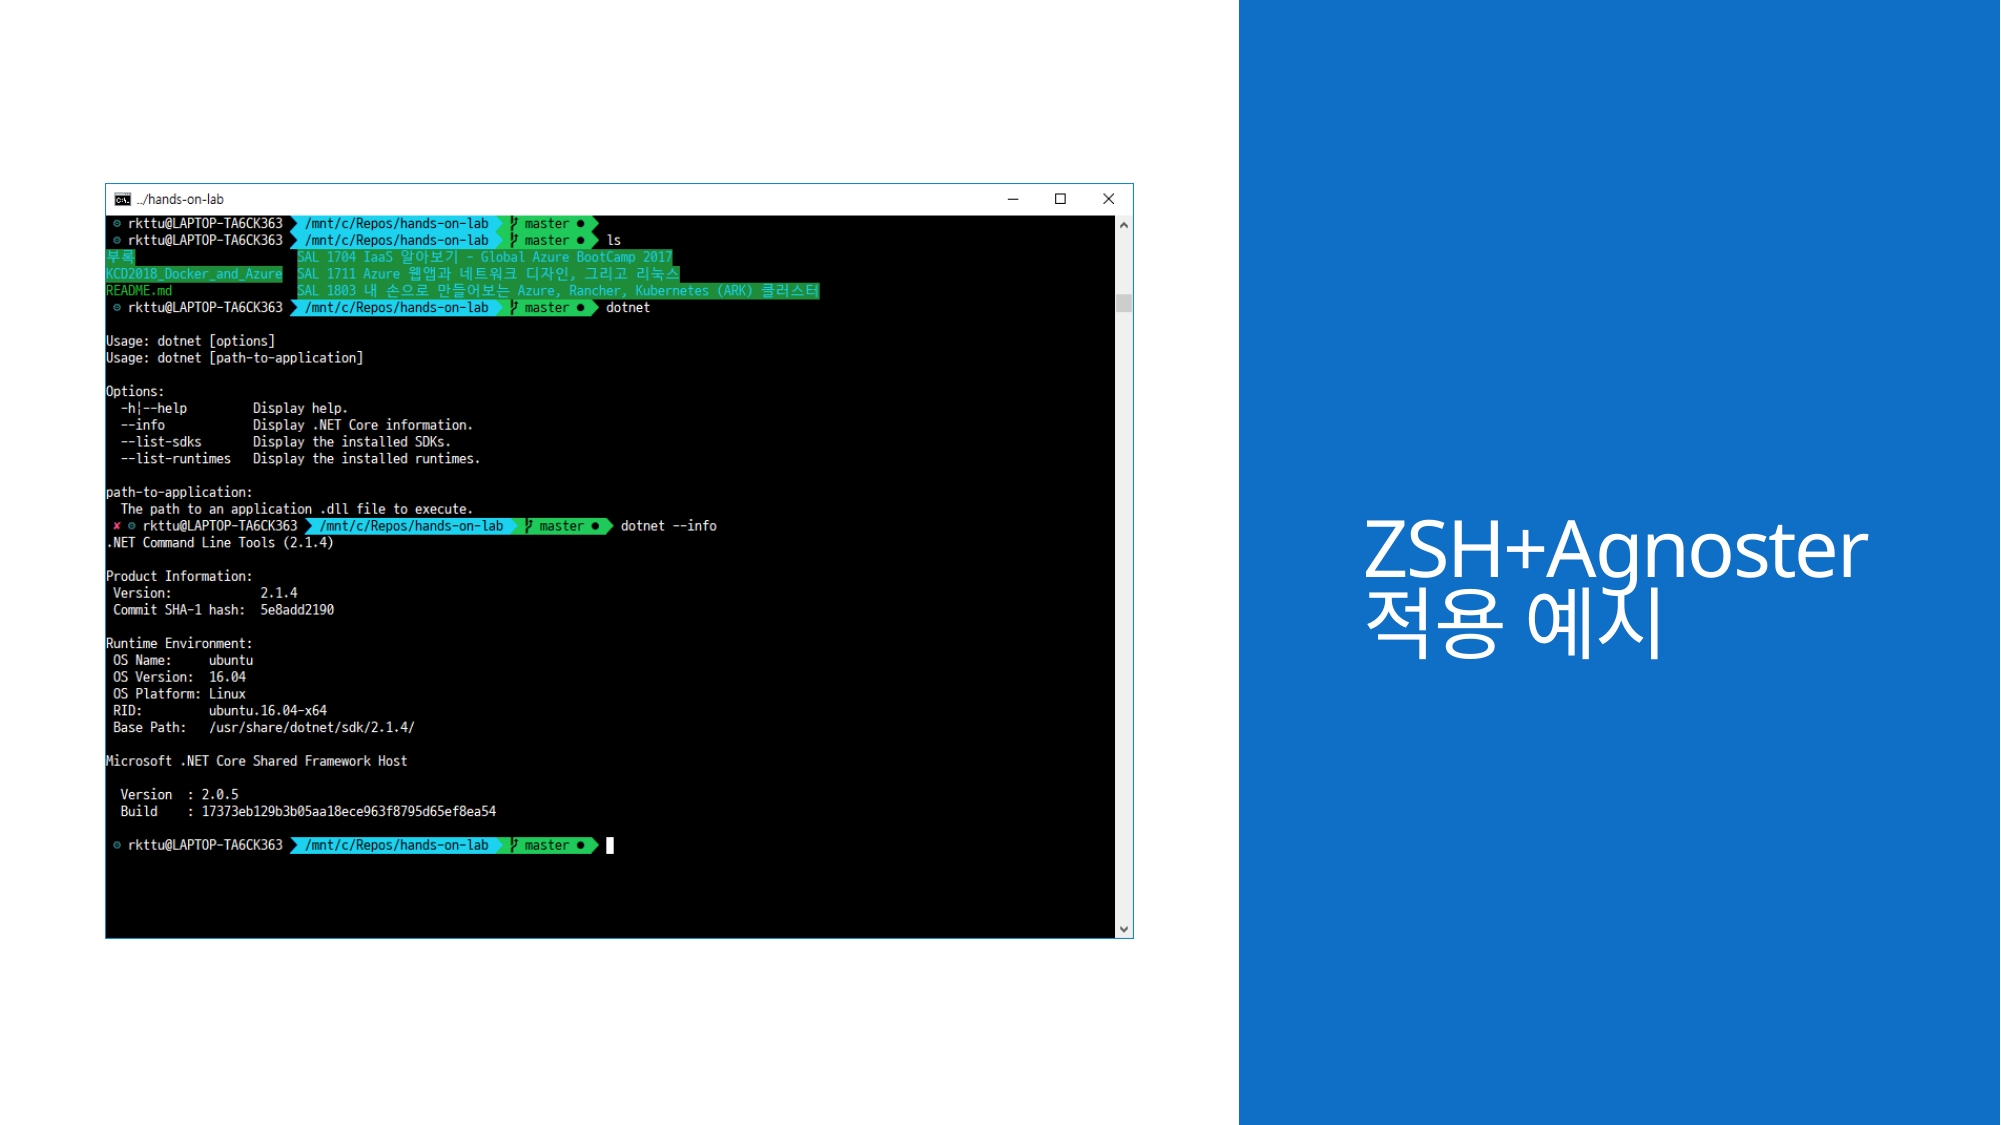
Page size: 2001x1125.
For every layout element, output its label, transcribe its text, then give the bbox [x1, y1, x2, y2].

text_box [0, 0, 1240, 1125]
title ZSH+Agnoster 적용 예시 [1348, 126, 1918, 677]
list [105, 183, 1134, 940]
text_box [1240, 0, 2000, 1125]
